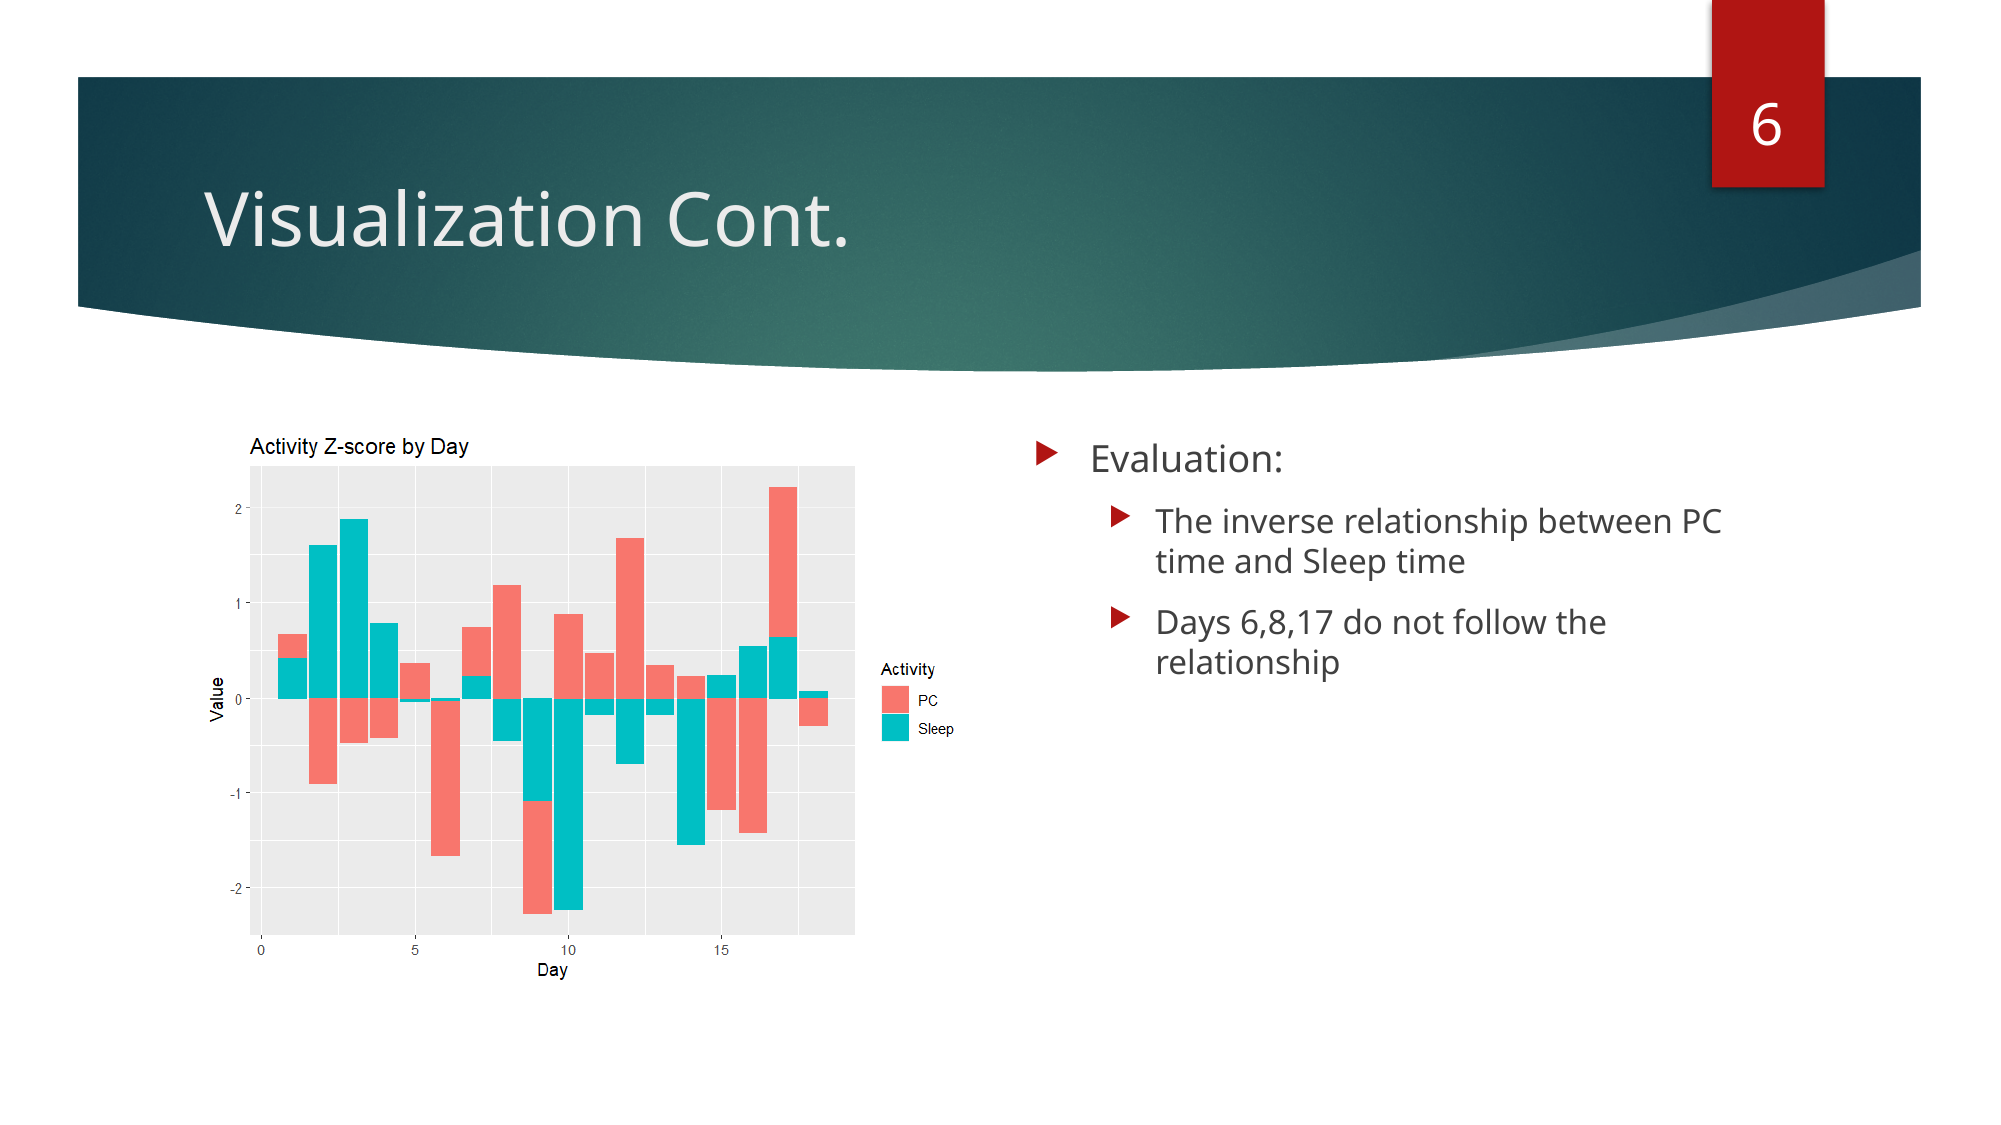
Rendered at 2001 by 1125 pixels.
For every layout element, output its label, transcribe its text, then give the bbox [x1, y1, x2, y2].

list Evaluation: The inverse relationship between PC time and Sleep time Days 6,8,17 do not follow the relationship [1018, 427, 1811, 988]
title Visualization Cont. [189, 158, 1638, 275]
slide_number 6 [1698, 48, 1836, 175]
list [198, 426, 973, 988]
